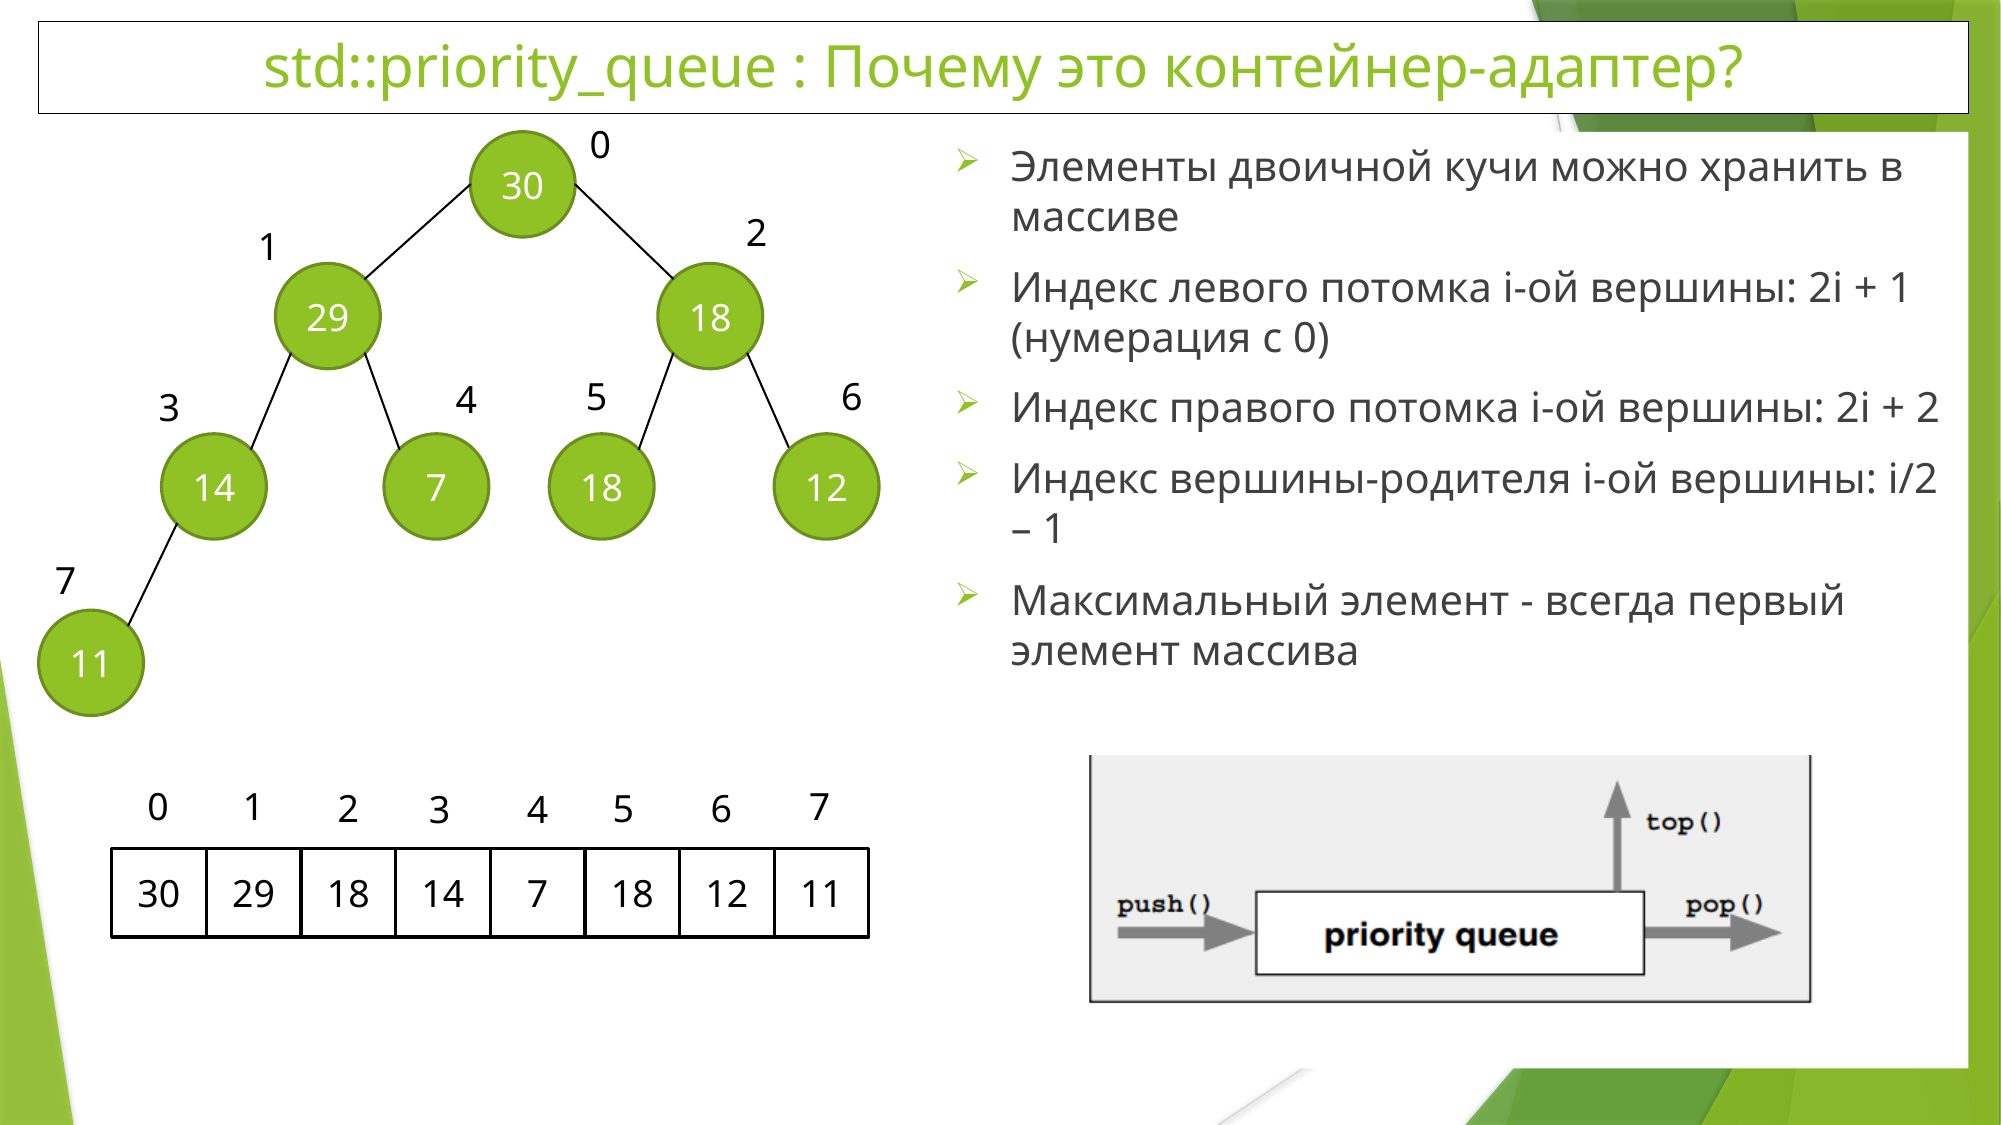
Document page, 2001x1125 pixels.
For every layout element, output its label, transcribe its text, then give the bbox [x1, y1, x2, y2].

text_box 18 [656, 261, 765, 371]
text_box 3 [143, 376, 195, 437]
text_box 11 [37, 608, 146, 718]
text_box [638, 352, 674, 450]
text_box 1 [228, 775, 280, 836]
text_box 6 [695, 777, 747, 838]
text_box 5 [571, 365, 622, 426]
text_box 7 [489, 847, 583, 939]
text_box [127, 523, 178, 627]
text_box 18 [547, 432, 656, 541]
text_box 7 [40, 549, 92, 610]
text_box 2 [322, 777, 374, 838]
text_box 29 [273, 261, 382, 371]
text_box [250, 352, 292, 450]
text_box 14 [159, 432, 268, 541]
text_box 29 [205, 847, 299, 939]
text_box std::priority_queue : Почему это контейнер-адаптер? [38, 21, 1969, 114]
text_box 30 [468, 130, 577, 239]
text_box 1 [243, 215, 295, 276]
text_box 30 [110, 847, 205, 939]
text_box 5 [597, 777, 649, 838]
text_box 12 [772, 432, 881, 541]
text_box 0 [132, 775, 184, 836]
text_box 0 [574, 113, 626, 174]
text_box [746, 352, 791, 450]
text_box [364, 183, 471, 280]
text_box 12 [678, 847, 773, 939]
text_box 2 [731, 201, 783, 262]
text_box 18 [299, 847, 394, 939]
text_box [574, 183, 674, 280]
text_box 14 [394, 847, 489, 939]
text_box 7 [382, 432, 491, 541]
text_box 6 [826, 365, 878, 426]
text_box 4 [512, 778, 563, 839]
text_box 18 [583, 847, 678, 939]
text_box 3 [414, 778, 466, 839]
text_box 4 [440, 368, 496, 429]
picture [1087, 754, 1815, 1010]
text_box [364, 352, 400, 450]
text_box 7 [794, 775, 846, 836]
text_box 11 [773, 847, 870, 939]
list Элементы двоичной кучи можно хранить в массиве Индекс левого потомка i-oй вершины: 2i + 1 (нумерация с 0) Индекс правого потомка i-ой вершины: 2i + 2 Индекс вершины-родителя i-ой вершины: i/2 – 1 Максимальный элемент - всегда первый элемент массива [939, 131, 1969, 1069]
